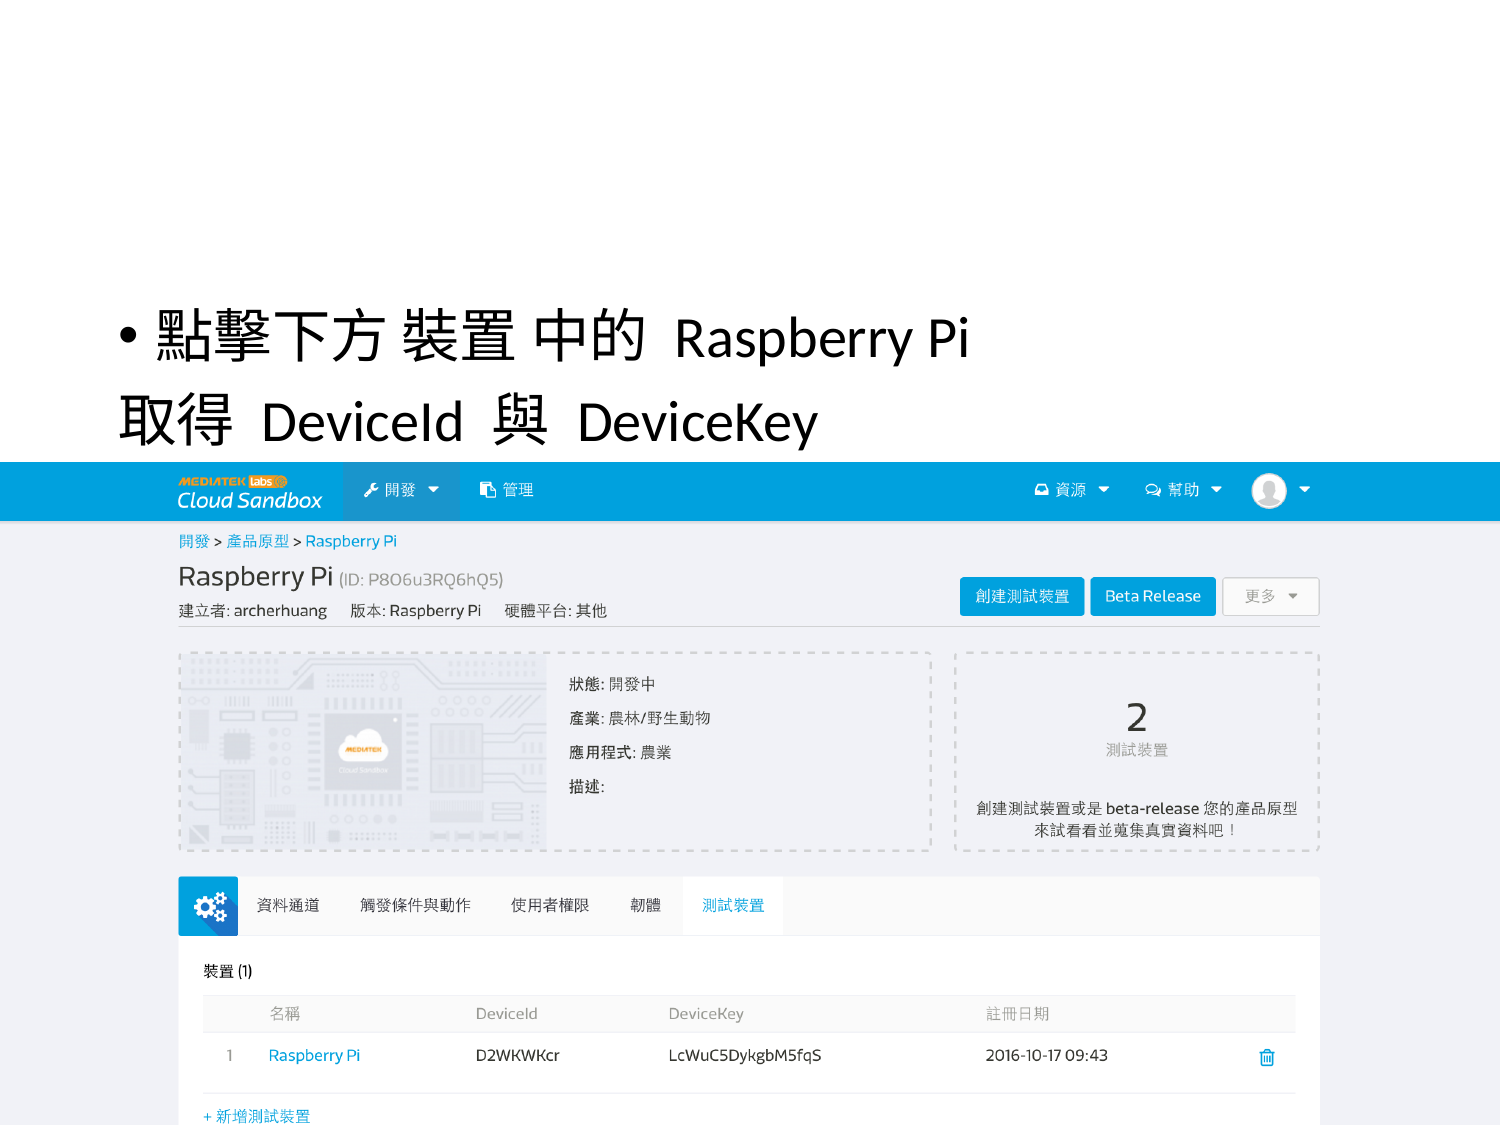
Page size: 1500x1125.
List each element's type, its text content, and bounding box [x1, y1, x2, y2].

list 點擊下方 裝置 中的 Raspberry Pi 取得 DeviceId 與 DeviceKey [103, 299, 1397, 462]
picture [1058, 488, 1067, 495]
picture [280, 497, 285, 507]
picture [181, 478, 198, 485]
picture [230, 478, 243, 485]
picture [507, 488, 515, 495]
picture [249, 476, 287, 487]
picture [481, 482, 495, 494]
picture [1035, 489, 1048, 494]
picture [1252, 474, 1286, 508]
picture [226, 495, 232, 506]
picture [216, 478, 228, 485]
picture [1170, 486, 1179, 493]
picture [0, 462, 1500, 1125]
